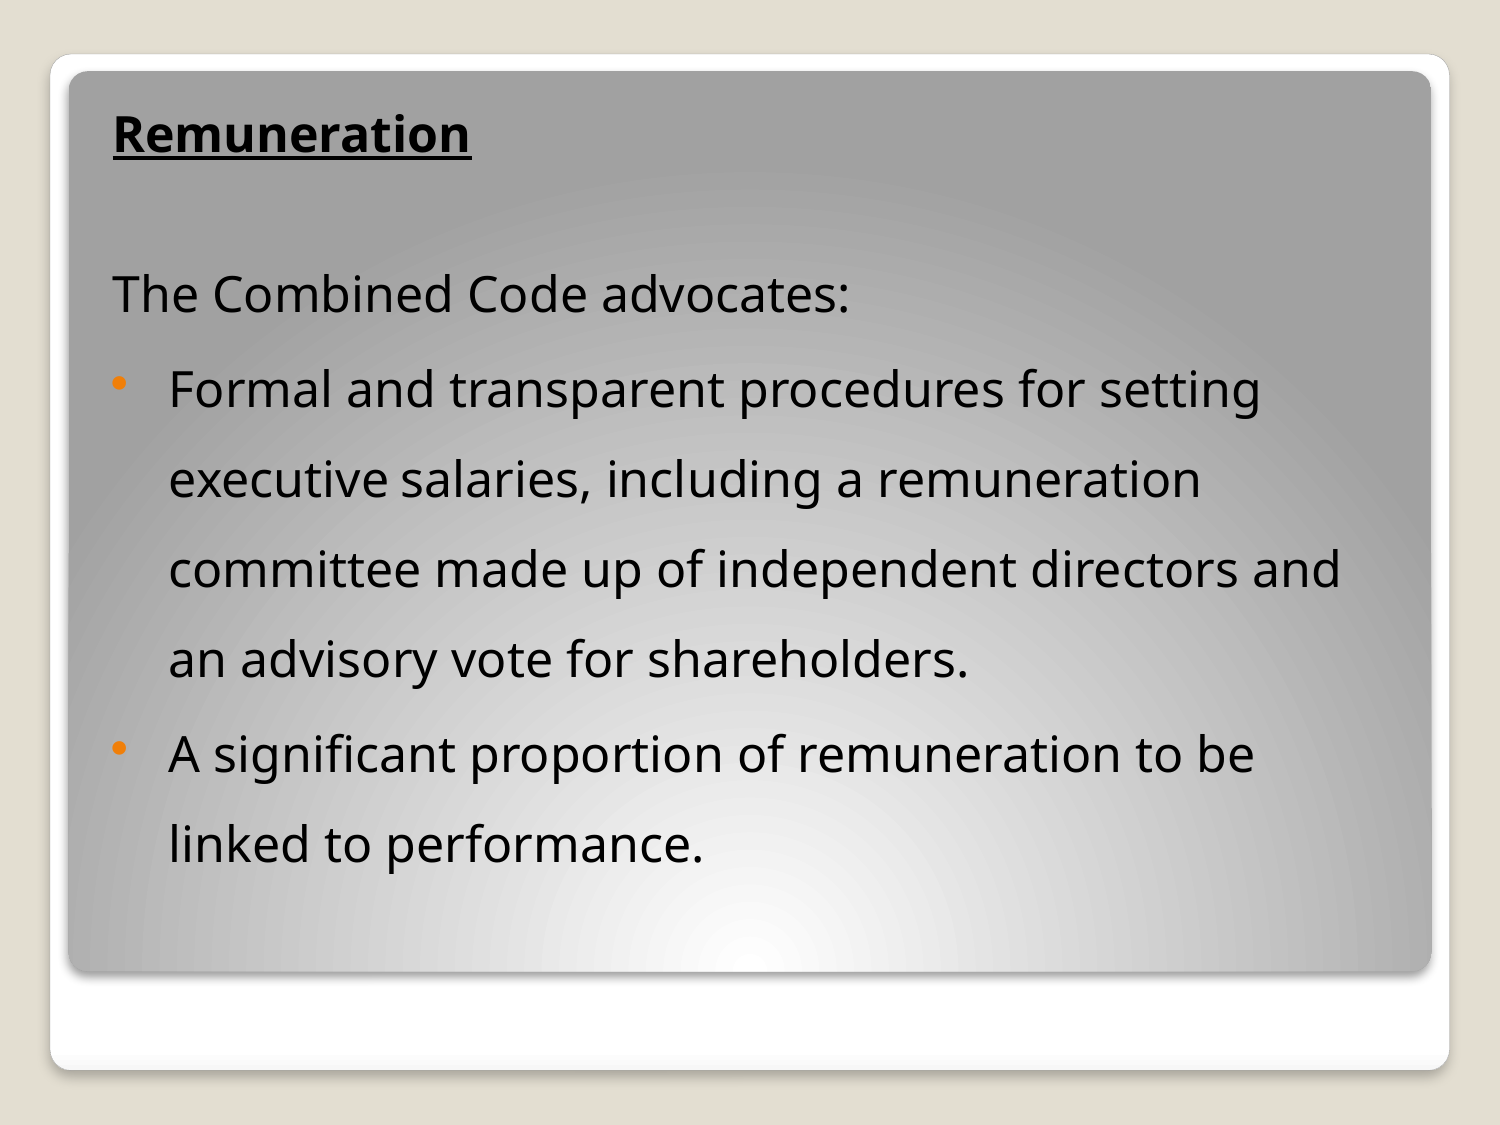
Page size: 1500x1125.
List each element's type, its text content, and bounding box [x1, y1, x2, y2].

list Remuneration The Combined Code advocates: Formal and transparent procedures for setting executive salaries, including a remuneration committee made up of independent directors and an advisory vote for shareholders. A significant proportion of remuneration to be linked to performance. [82, 86, 1425, 1012]
